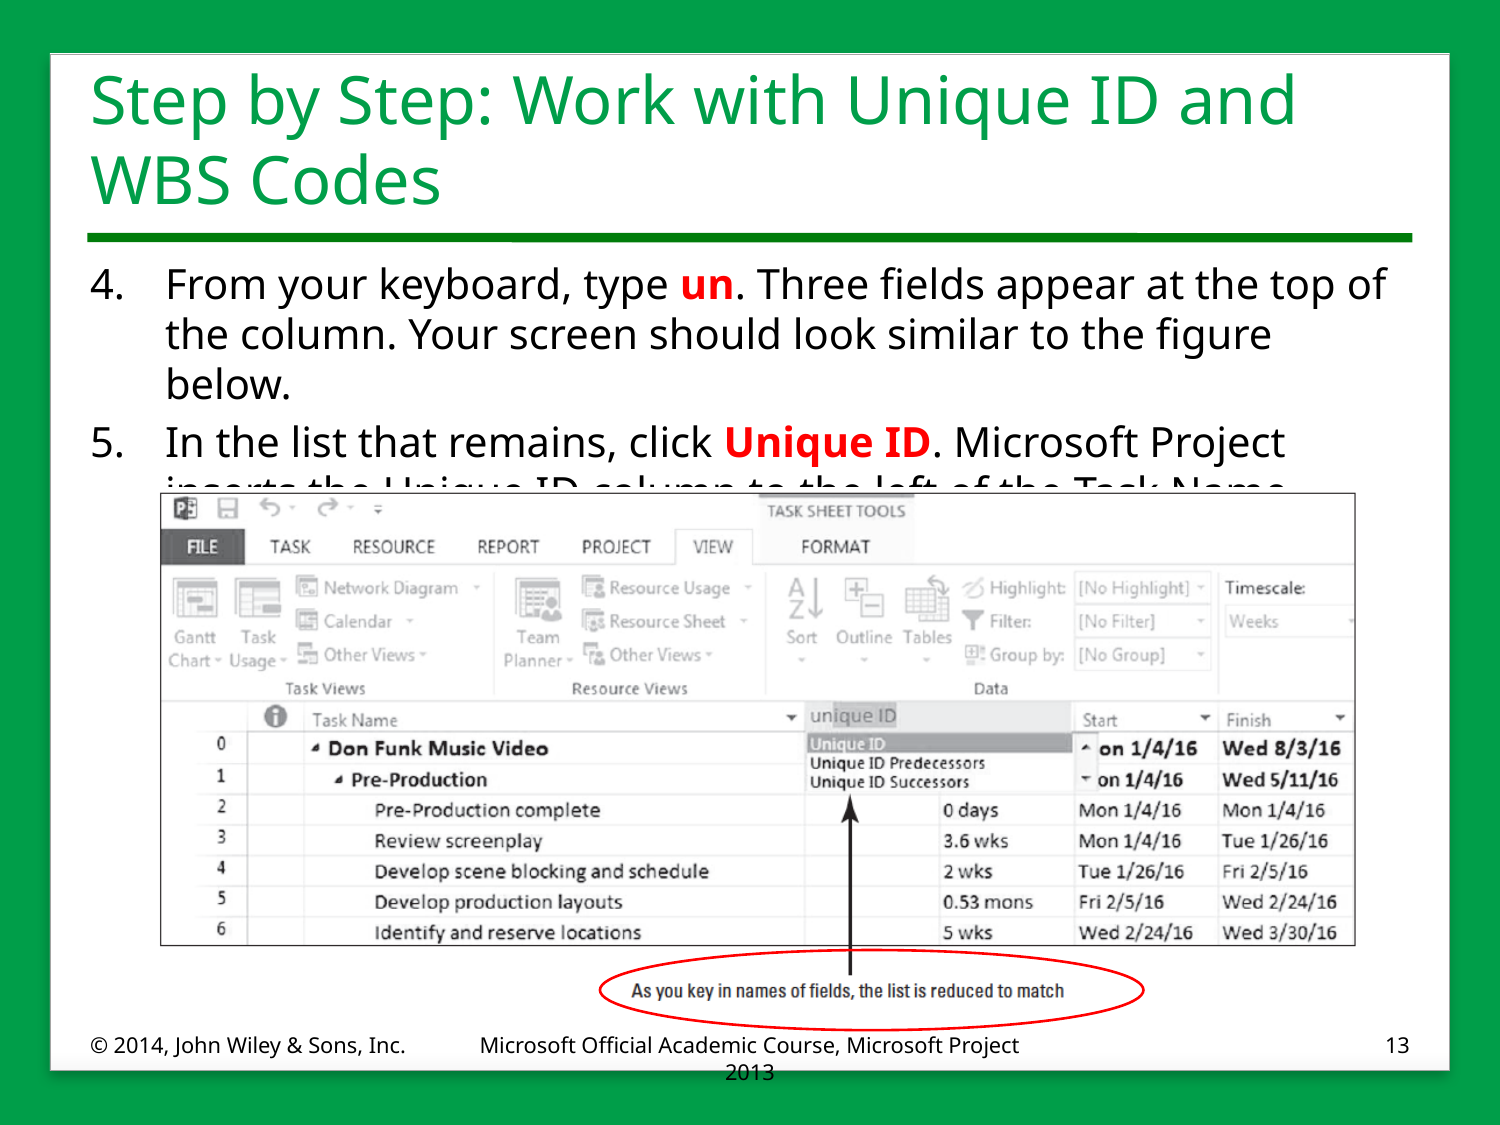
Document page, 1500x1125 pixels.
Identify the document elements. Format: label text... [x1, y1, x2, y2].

list 4. From your keyboard, type un. Three fields appear at the top of the column. Your screen should look similar to the figure below. 5. In the list that remains, click Unique ID. Microsoft Project inserts the Unique ID column to the left of the Task Name column. [75, 249, 1425, 1063]
slide_number © 2014, John Wiley & Sons, Inc. [74, 1024, 426, 1103]
text_box [664, 1016, 1079, 1031]
slide_number 13 [1074, 1024, 1426, 1103]
footer Microsoft Official Academic Course, Microsoft Project 2013 [449, 1024, 1051, 1103]
title Step by Step: Work with Unique ID and WBS Codes [74, 74, 1426, 226]
picture [151, 487, 1365, 1008]
